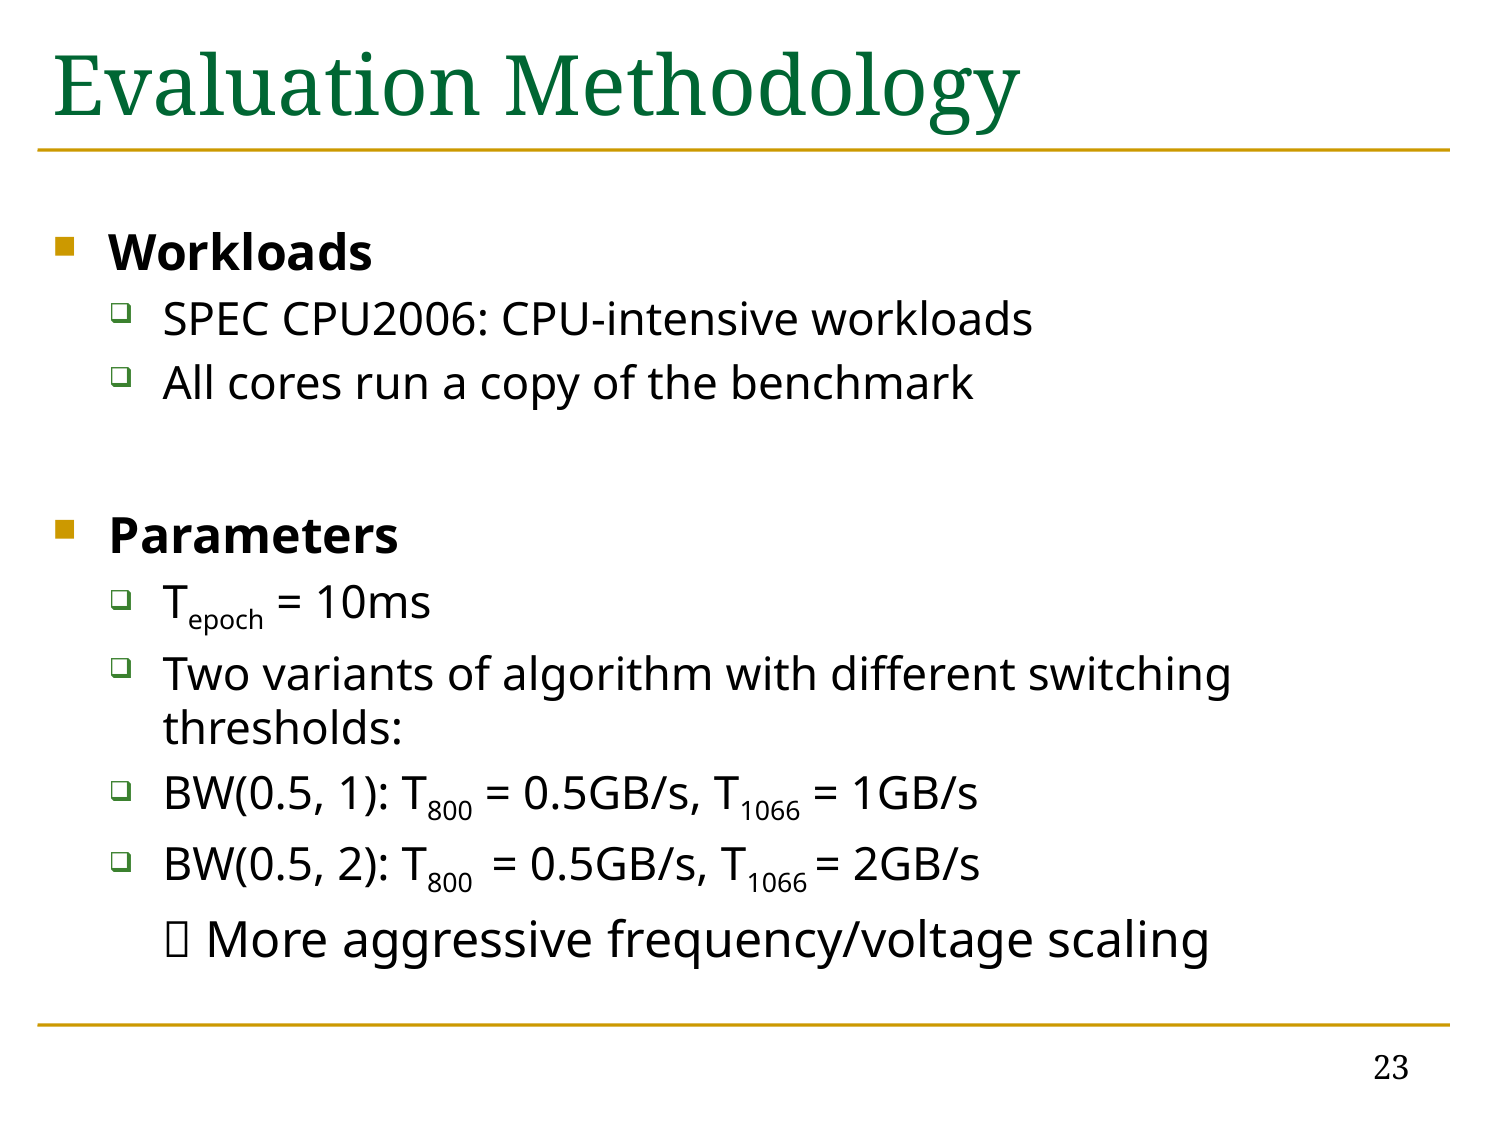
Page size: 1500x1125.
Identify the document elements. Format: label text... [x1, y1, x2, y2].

title Evaluation Methodology [37, 24, 1451, 142]
list Workloads SPEC CPU2006: CPU-intensive workloads All cores run a copy of the benchmark Parameters Tepoch = 10ms Two variants of algorithm with different switching thresholds: BW(0.5, 1): T800 = 0.5GB/s, T1066 = 1GB/s BW(0.5, 2): T800 = 0.5GB/s, T1066 = 2GB/s  More aggressive frequency/voltage scaling [37, 142, 1451, 1020]
slide_number 23 [1074, 1023, 1426, 1100]
